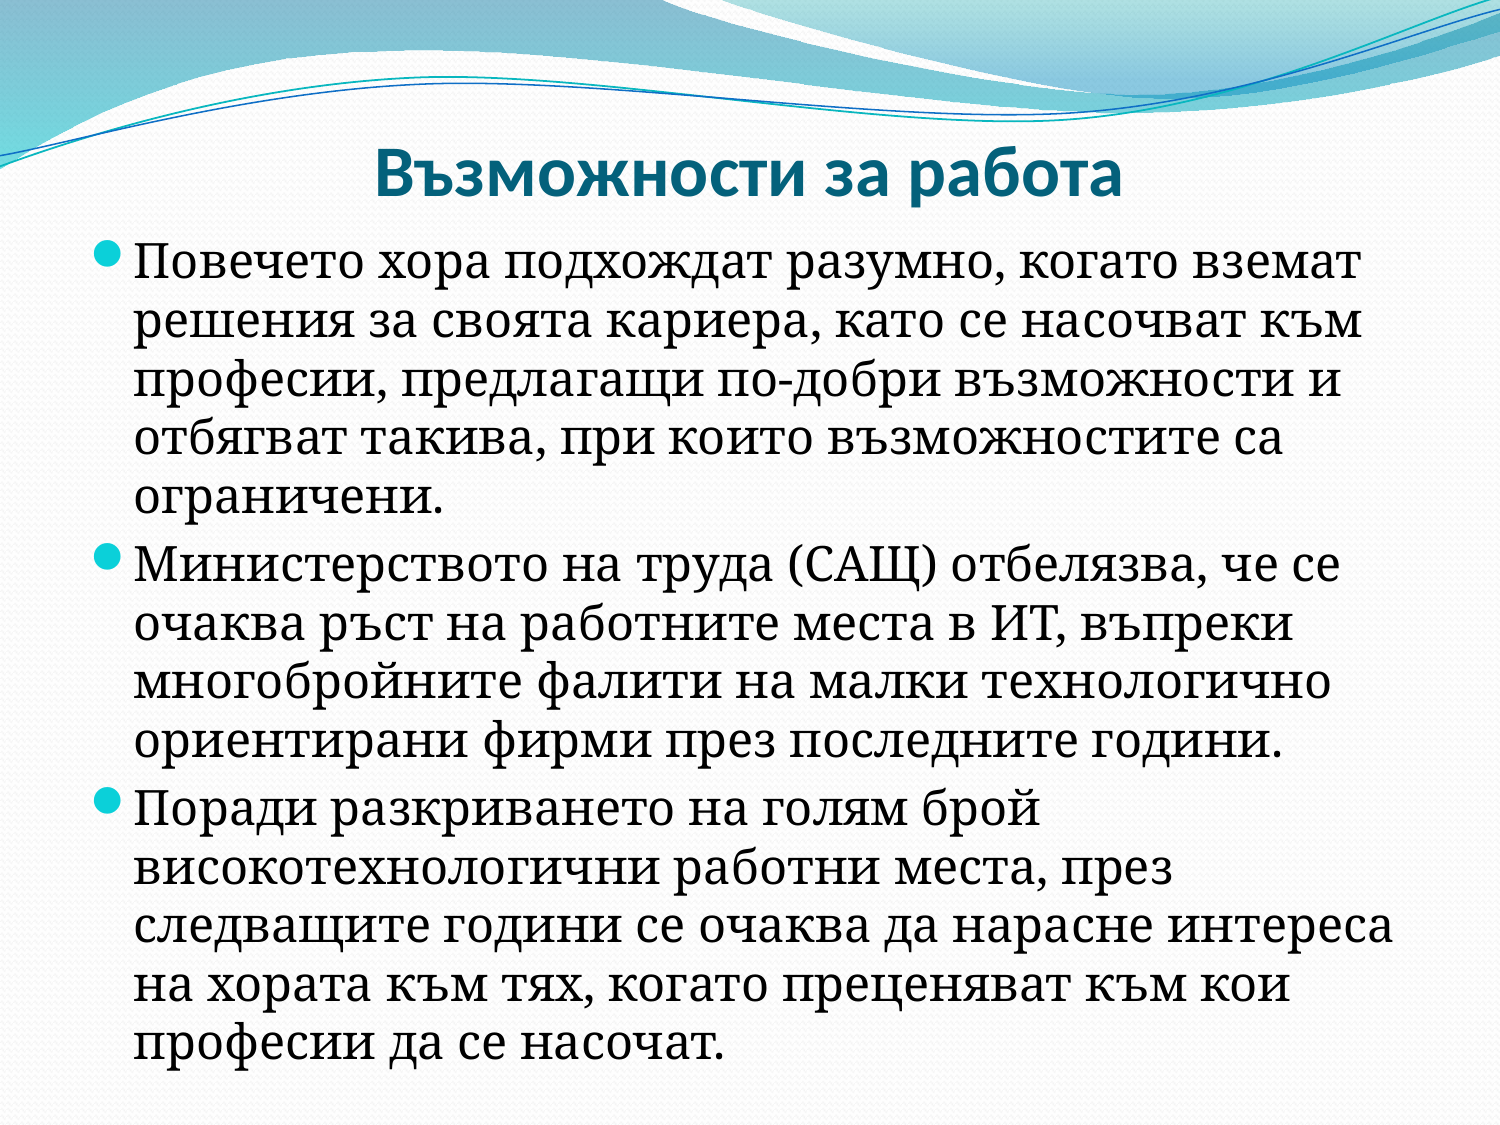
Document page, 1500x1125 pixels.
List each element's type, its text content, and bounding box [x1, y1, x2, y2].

list Повечето хора подхождат разумно, когато вземат решения за своята кариера, като се насочват към професии, предлагащи по-добри възможности и отбягват такива, при които възможностите са ограничени. Министерството на труда (САЩ) отбелязва, че се очаква ръст на работните места в ИТ, въпреки многобройните фалити на малки технологично ориентирани фирми през последните години. Поради разкриването на голям брой високотехнологични работни места, през следващите години се очаква да нарасне интереса на хората към тях, когато преценяват към кои професии да се насочат. [74, 222, 1426, 1079]
title Възможности за работа [74, 115, 1426, 212]
